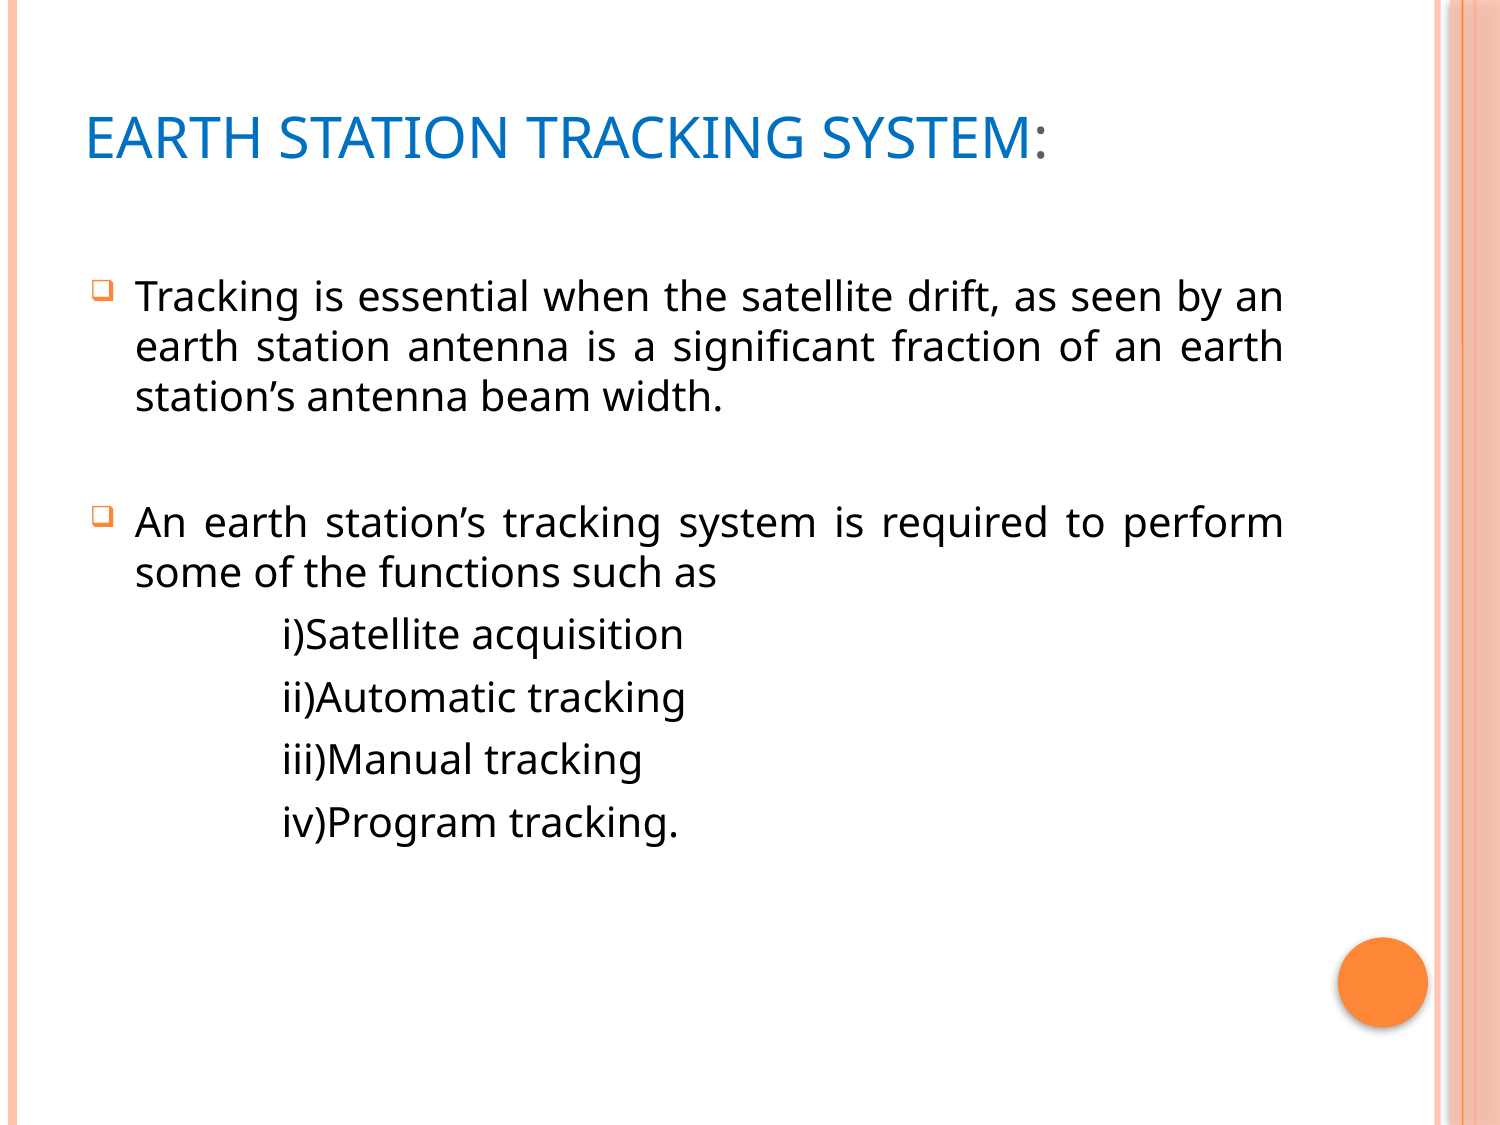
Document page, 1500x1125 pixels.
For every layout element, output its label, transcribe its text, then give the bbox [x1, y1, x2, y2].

list Tracking is essential when the satellite drift, as seen by an earth station antenna is a significant fraction of an earth station’s antenna beam width. An earth station’s tracking system is required to perform some of the functions such as i)Satellite acquisition ii)Automatic tracking iii)Manual tracking iv)Program tracking. [75, 262, 1300, 1062]
title Earth Station Tracking System: [70, 93, 1296, 178]
